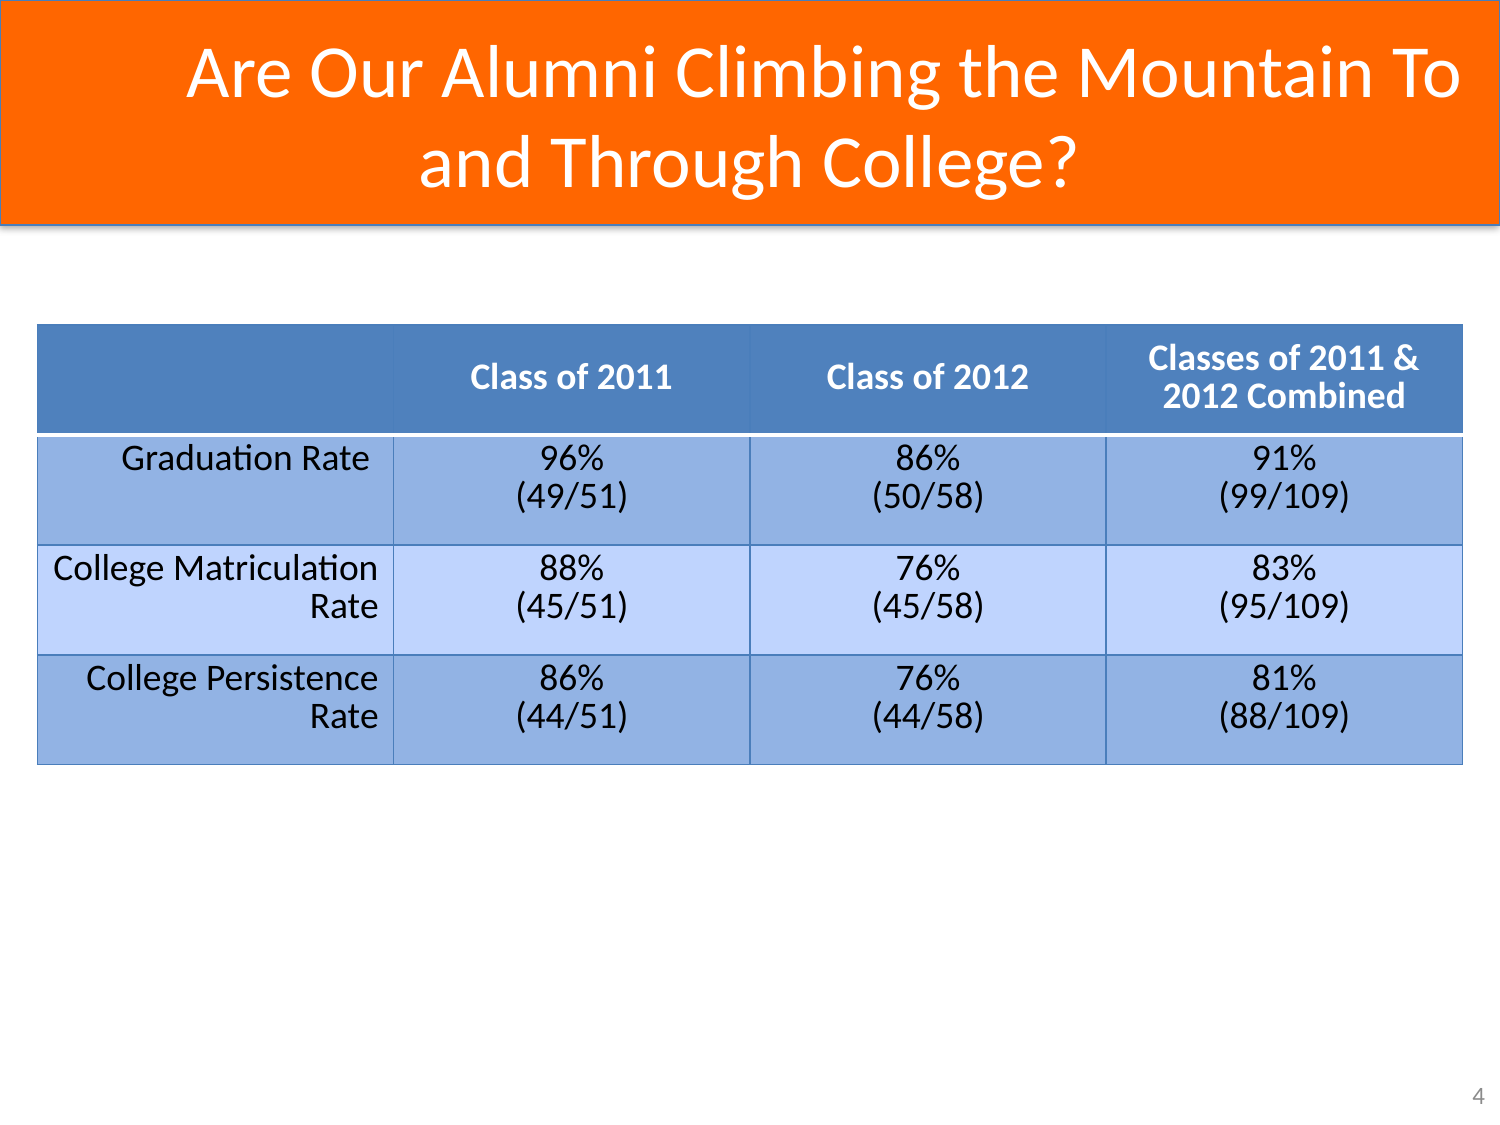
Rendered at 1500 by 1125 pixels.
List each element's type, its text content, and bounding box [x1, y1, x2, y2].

table_cell College Matriculation Rate [38, 546, 393, 654]
table_header [38, 326, 393, 433]
table_header Classes of 2011 & 2012 Combined [1107, 326, 1462, 433]
table_cell 86% (44/51) [394, 656, 749, 764]
table_cell 76% (45/58) [751, 546, 1105, 654]
table_cell 91% (99/109) [1107, 437, 1462, 544]
text_box Are Our Alumni Climbing the Mountain To and Through College? [0, 0, 1500, 226]
slide_number 3 [1149, 1064, 1500, 1125]
table_cell 96% (49/51) [394, 437, 749, 544]
table_cell 88% (45/51) [394, 546, 749, 654]
table_cell Graduation Rate [38, 437, 393, 544]
table_cell 83% (95/109) [1107, 546, 1462, 654]
table_cell 81% (88/109) [1107, 656, 1462, 764]
table_header Class of 2011 [394, 326, 749, 433]
table_cell College Persistence Rate [38, 656, 393, 764]
table_cell 76% (44/58) [751, 656, 1105, 764]
table_header Class of 2012 [751, 326, 1105, 433]
table_cell 86% (50/58) [751, 437, 1105, 544]
